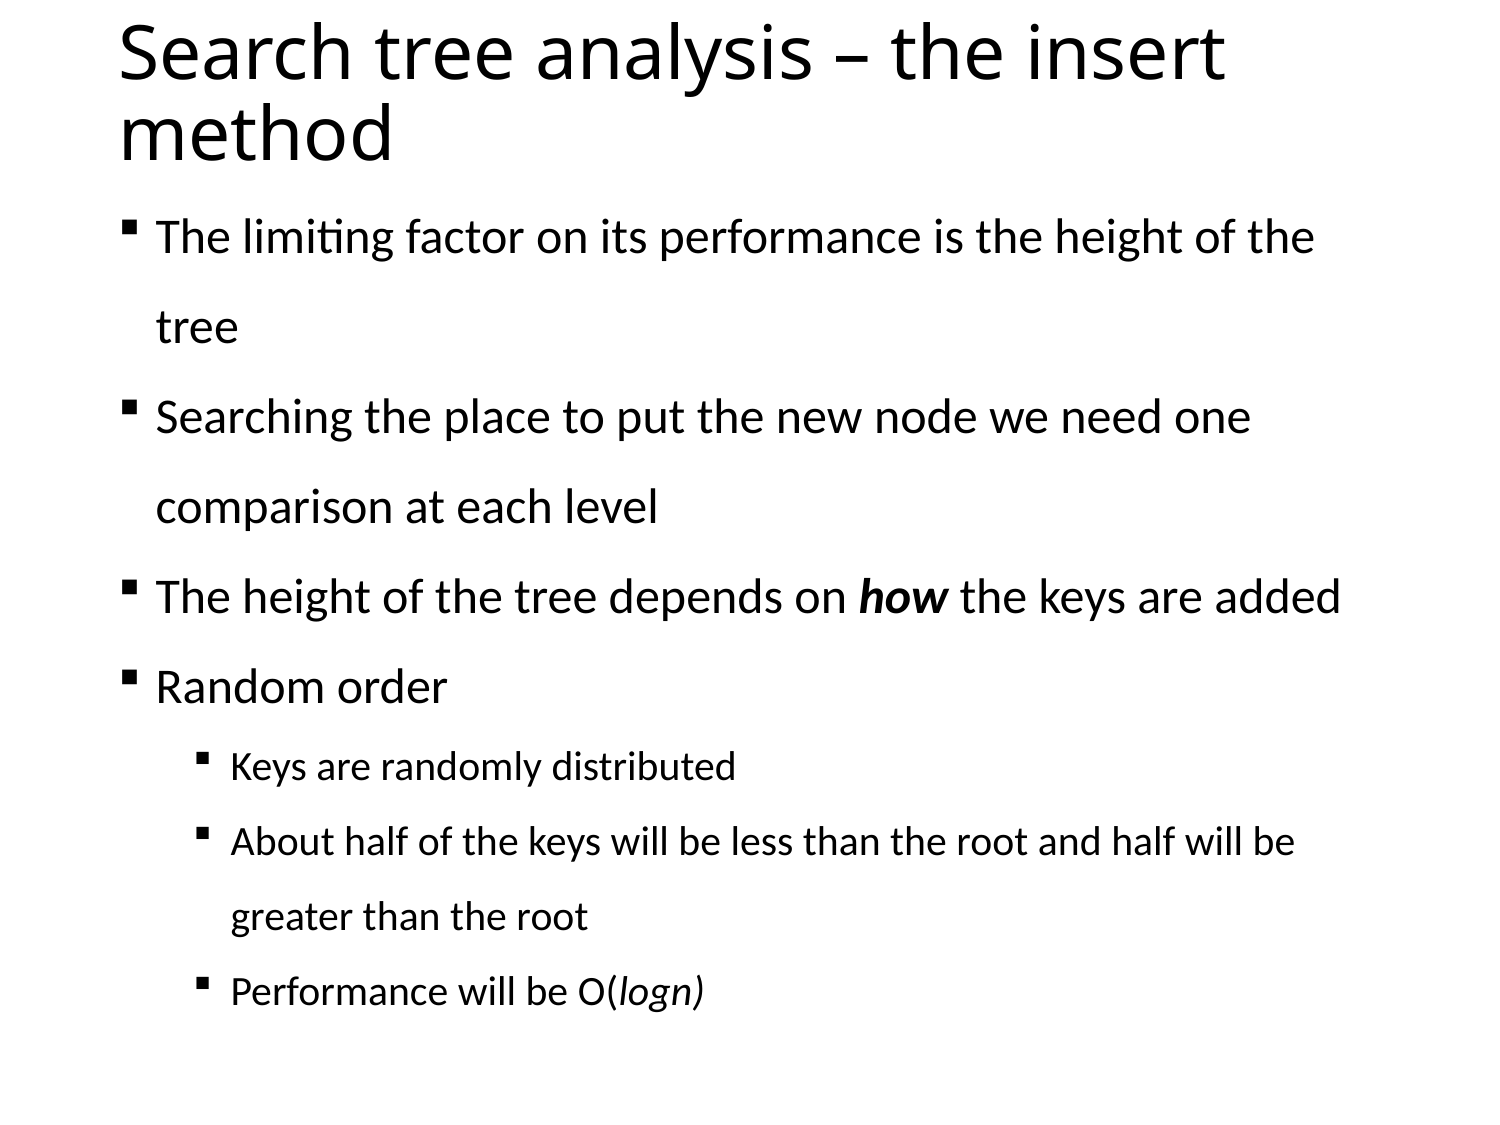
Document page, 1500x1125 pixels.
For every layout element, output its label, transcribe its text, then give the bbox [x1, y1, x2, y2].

list The limiting factor on its performance is the height of the tree Searching the place to put the new node we need one comparison at each level The height of the tree depends on how the keys are added Random order Keys are randomly distributed About half of the keys will be less than the root and half will be greater than the root Performance will be O(logn) [103, 166, 1397, 260]
title Search tree analysis – the insert method [103, 4, 1397, 166]
